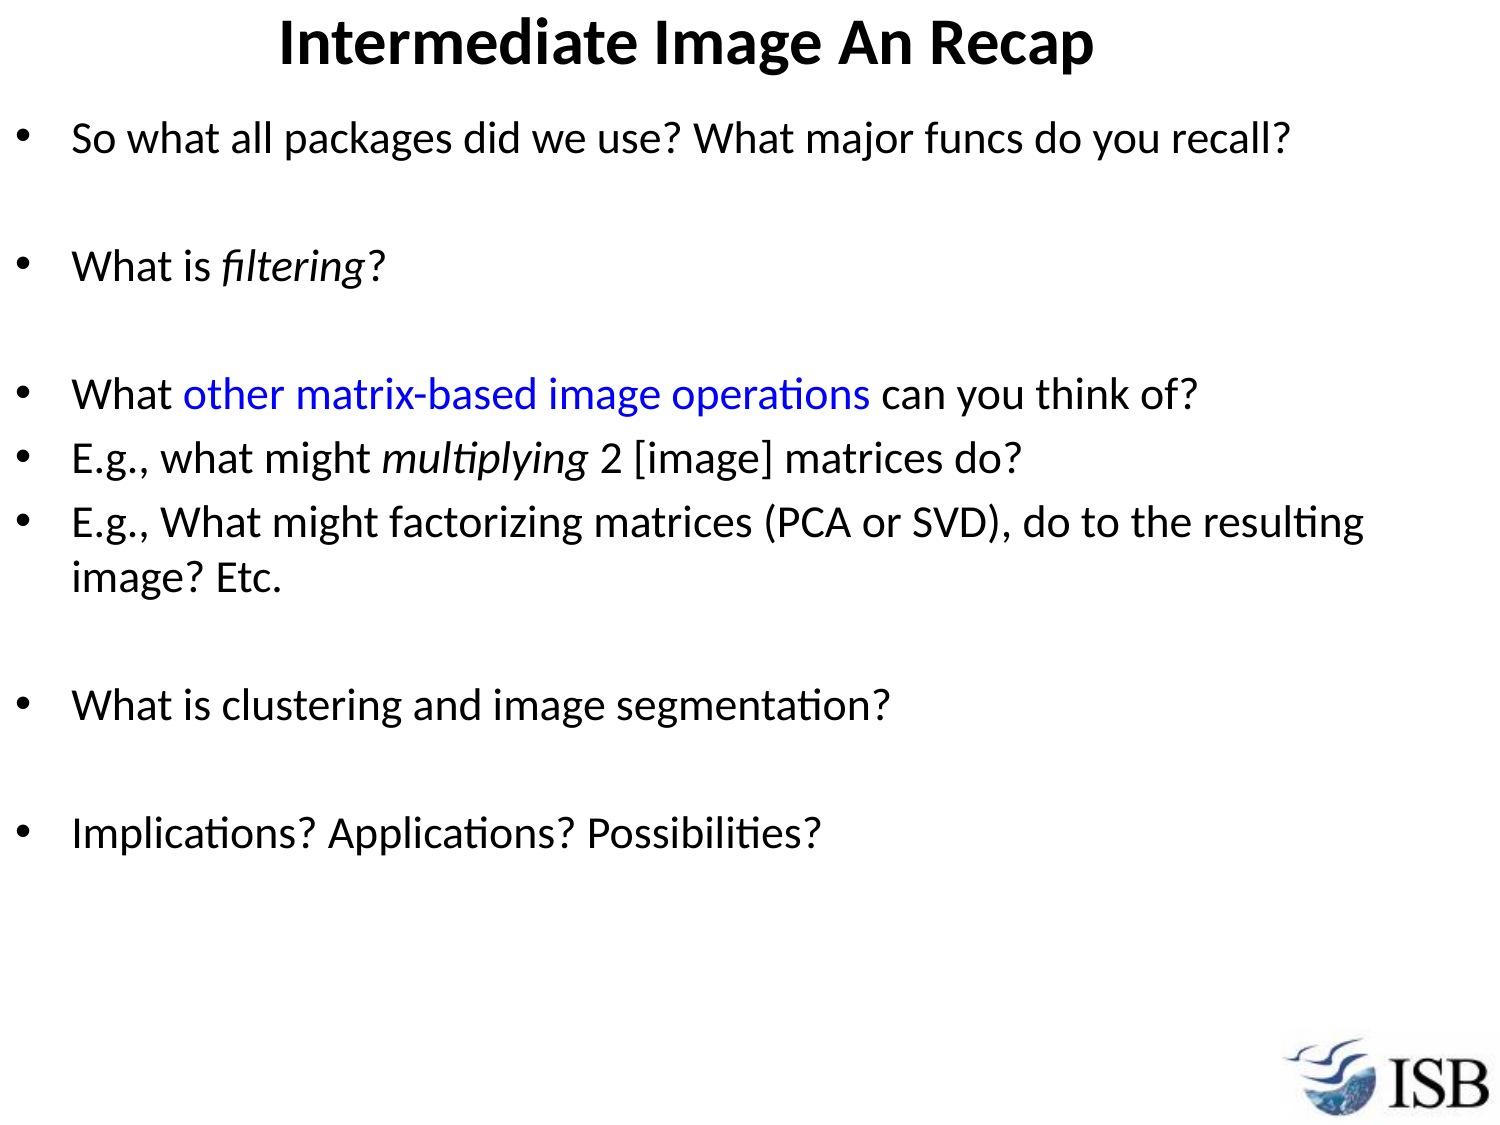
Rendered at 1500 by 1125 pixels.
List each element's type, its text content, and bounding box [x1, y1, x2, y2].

title Intermediate Image An Recap [12, 0, 1363, 99]
list So what all packages did we use? What major funcs do you recall? What is filtering? What other matrix-based image operations can you think of? E.g., what might multiplying 2 [image] matrices do? E.g., What might factorizing matrices (PCA or SVD), do to the resulting image? Etc. What is clustering and image segmentation? Implications? Applications? Possibilities? [0, 99, 1500, 1125]
